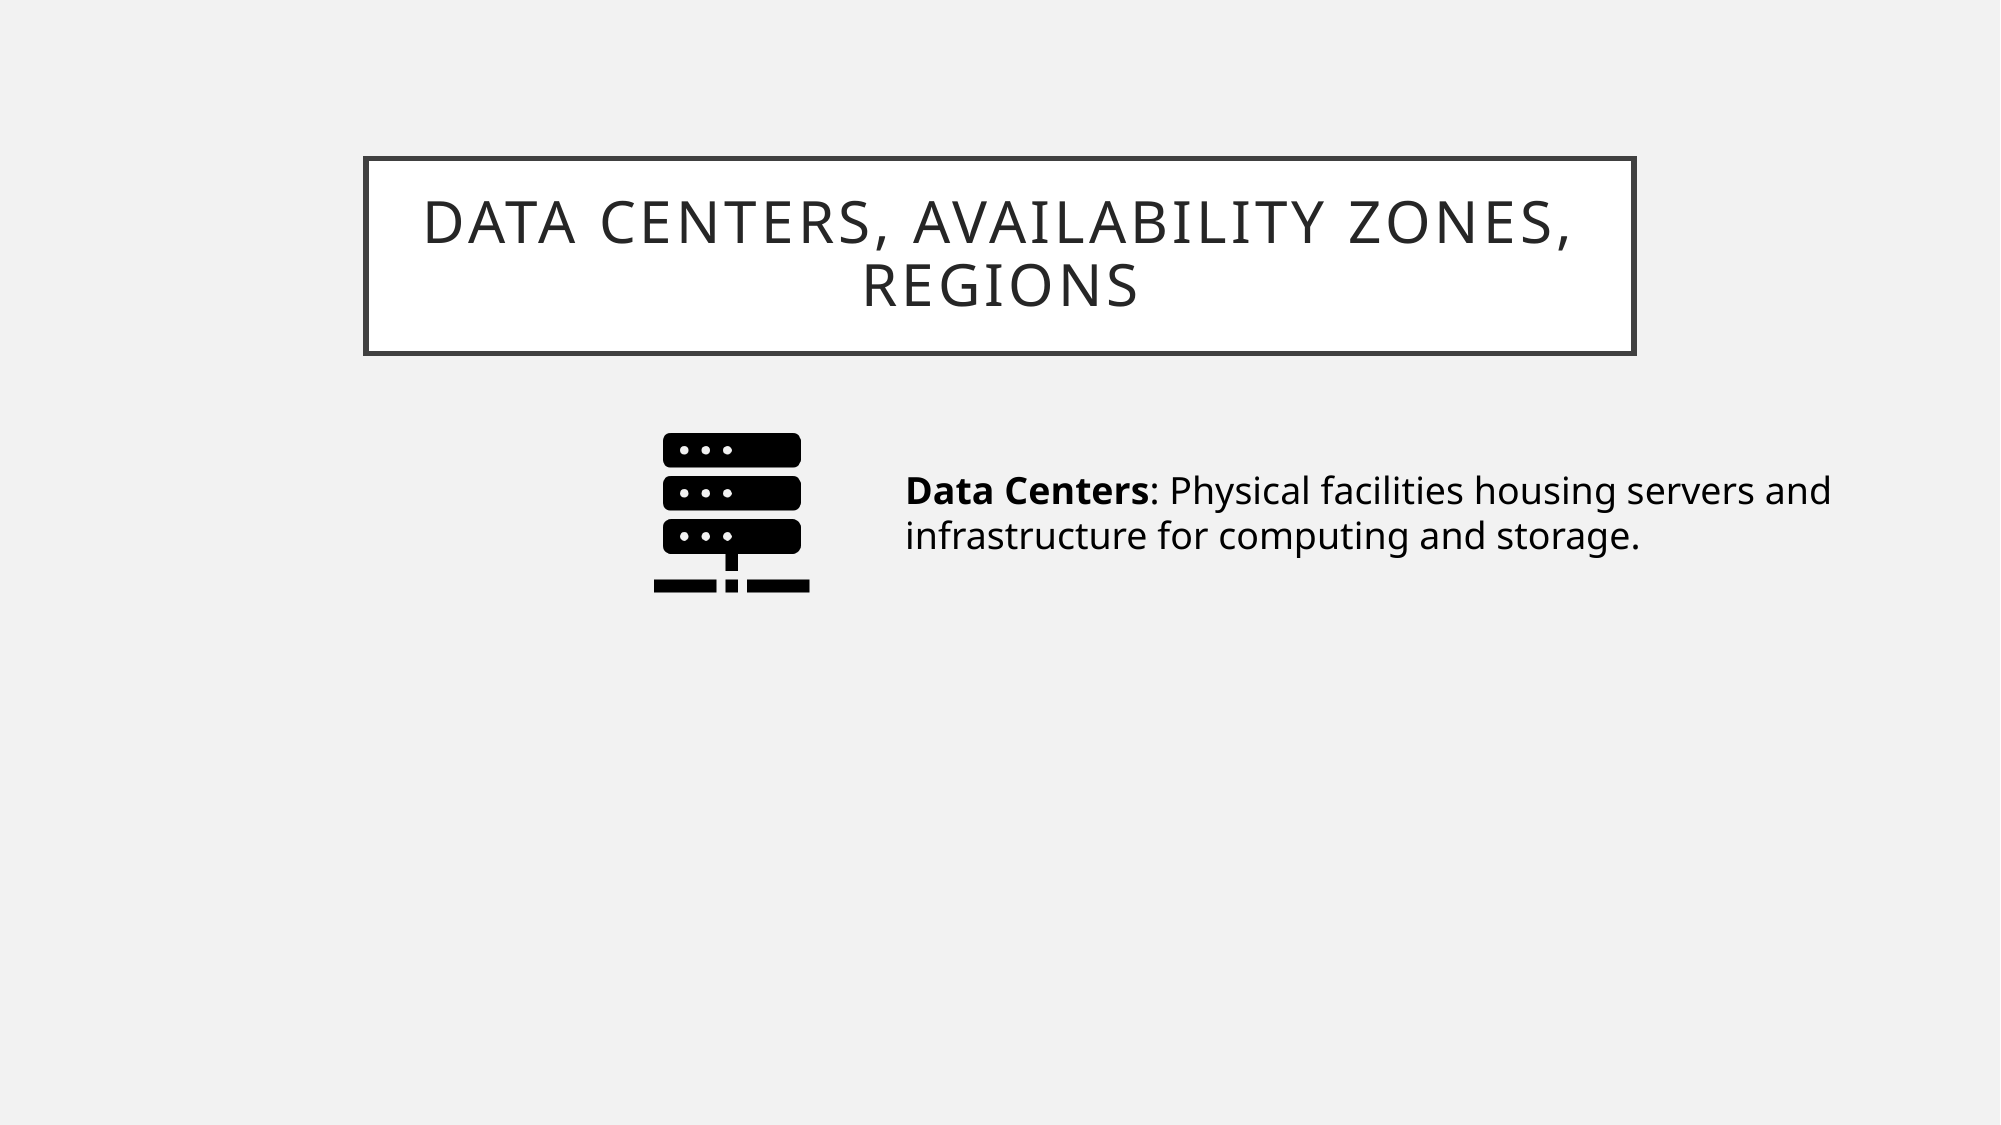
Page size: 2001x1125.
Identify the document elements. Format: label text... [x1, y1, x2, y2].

picture [627, 409, 835, 616]
title Data Centers, Availability Zones, Regions [363, 156, 1637, 356]
text_box Data Centers: Physical facilities housing servers and infrastructure for computing and storage. [890, 459, 1891, 565]
